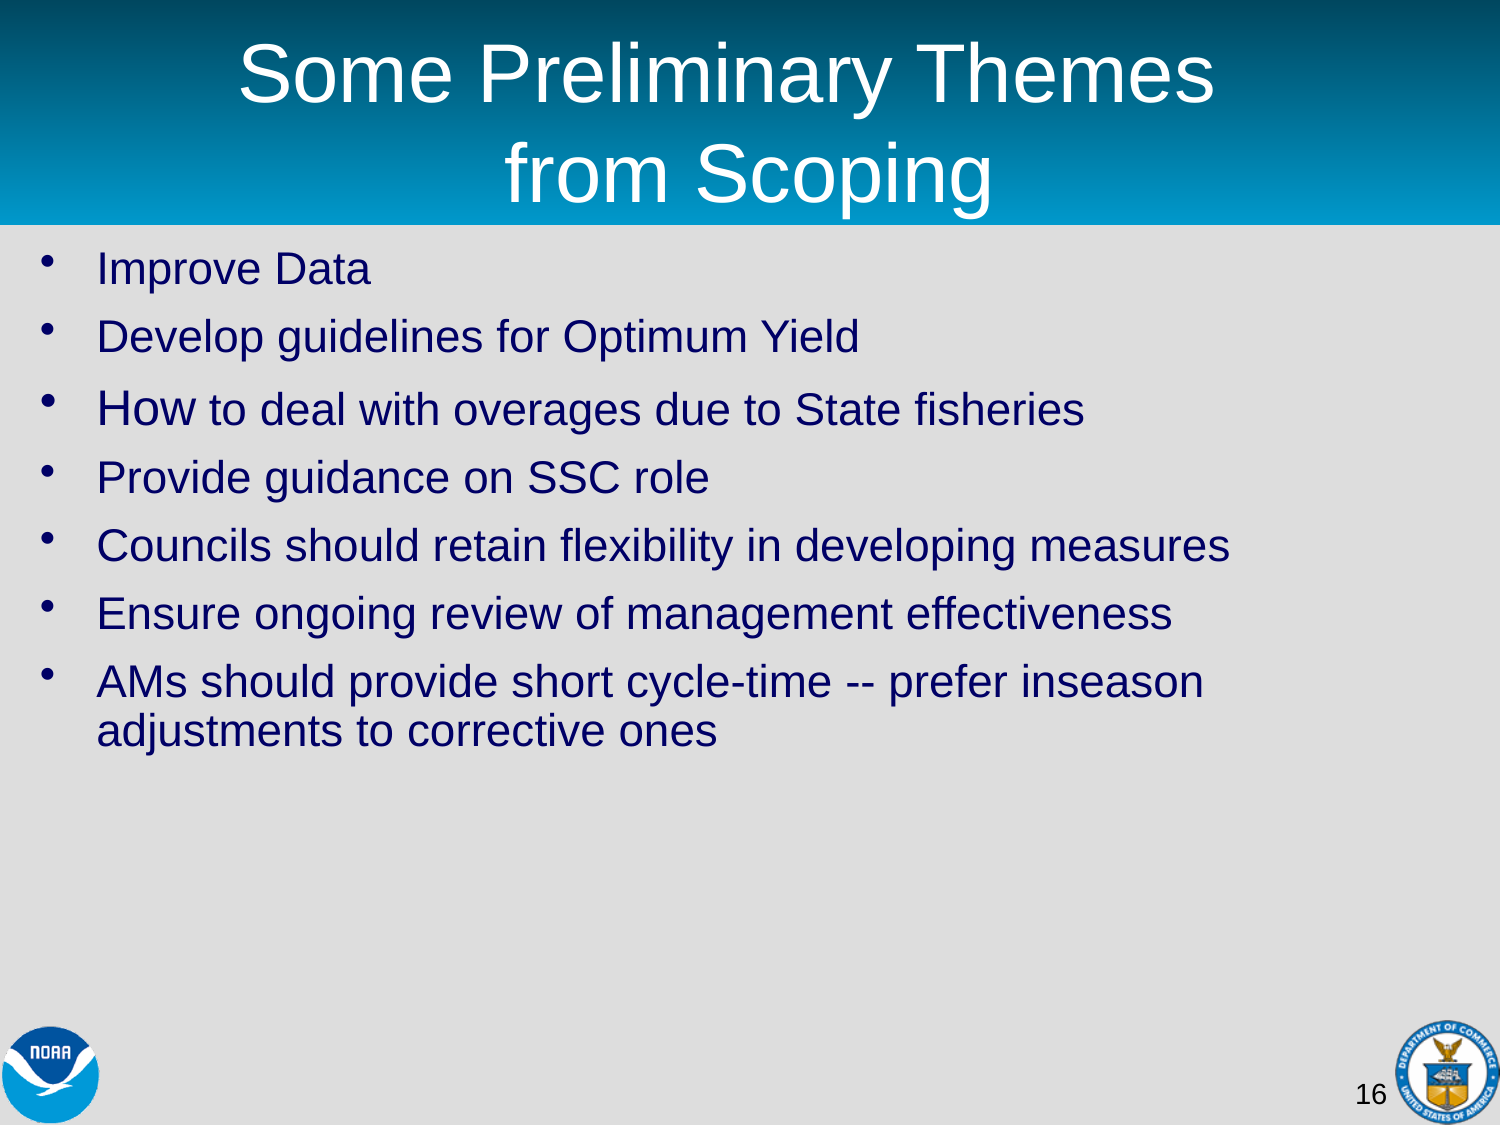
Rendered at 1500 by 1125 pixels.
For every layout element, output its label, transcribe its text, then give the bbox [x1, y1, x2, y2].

picture [0, 1024, 100, 1125]
picture [957, 213, 984, 219]
picture [1395, 1020, 1500, 1125]
list Improve Data Develop guidelines for Optimum Yield How to deal with overages due to State fisheries Provide guidance on SSC role Councils should retain flexibility in developing measures Ensure ongoing review of management effectiveness AMs should provide short cycle-time -- prefer inseason adjustments to corrective ones [24, 237, 1475, 980]
title Some Preliminary Themes from Scoping [0, 24, 1500, 213]
